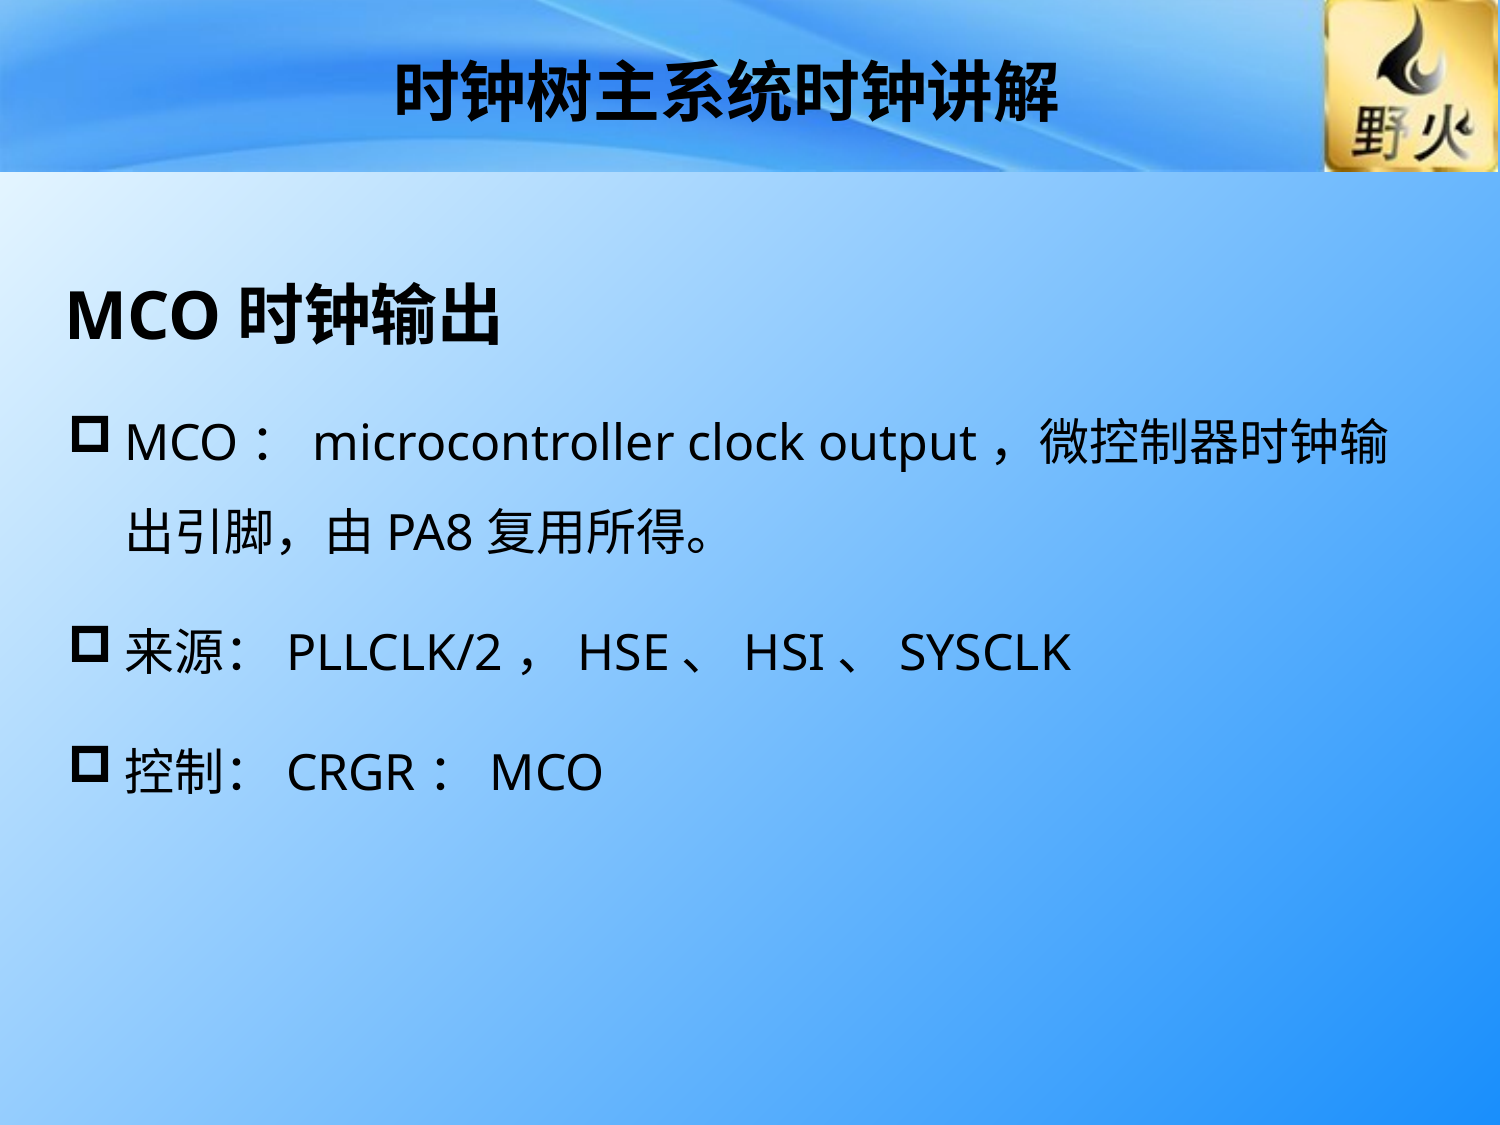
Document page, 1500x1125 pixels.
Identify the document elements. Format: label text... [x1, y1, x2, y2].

text_box MCO：microcontroller clock output，微控制器时钟输出引脚，由PA8复用所得。 来源：PLLCLK/2，HSE、HSI、SYSCLK 控制：CRGR：MCO [53, 373, 1447, 809]
text_box MCO时钟输出 [49, 225, 609, 361]
picture [0, 0, 1498, 172]
